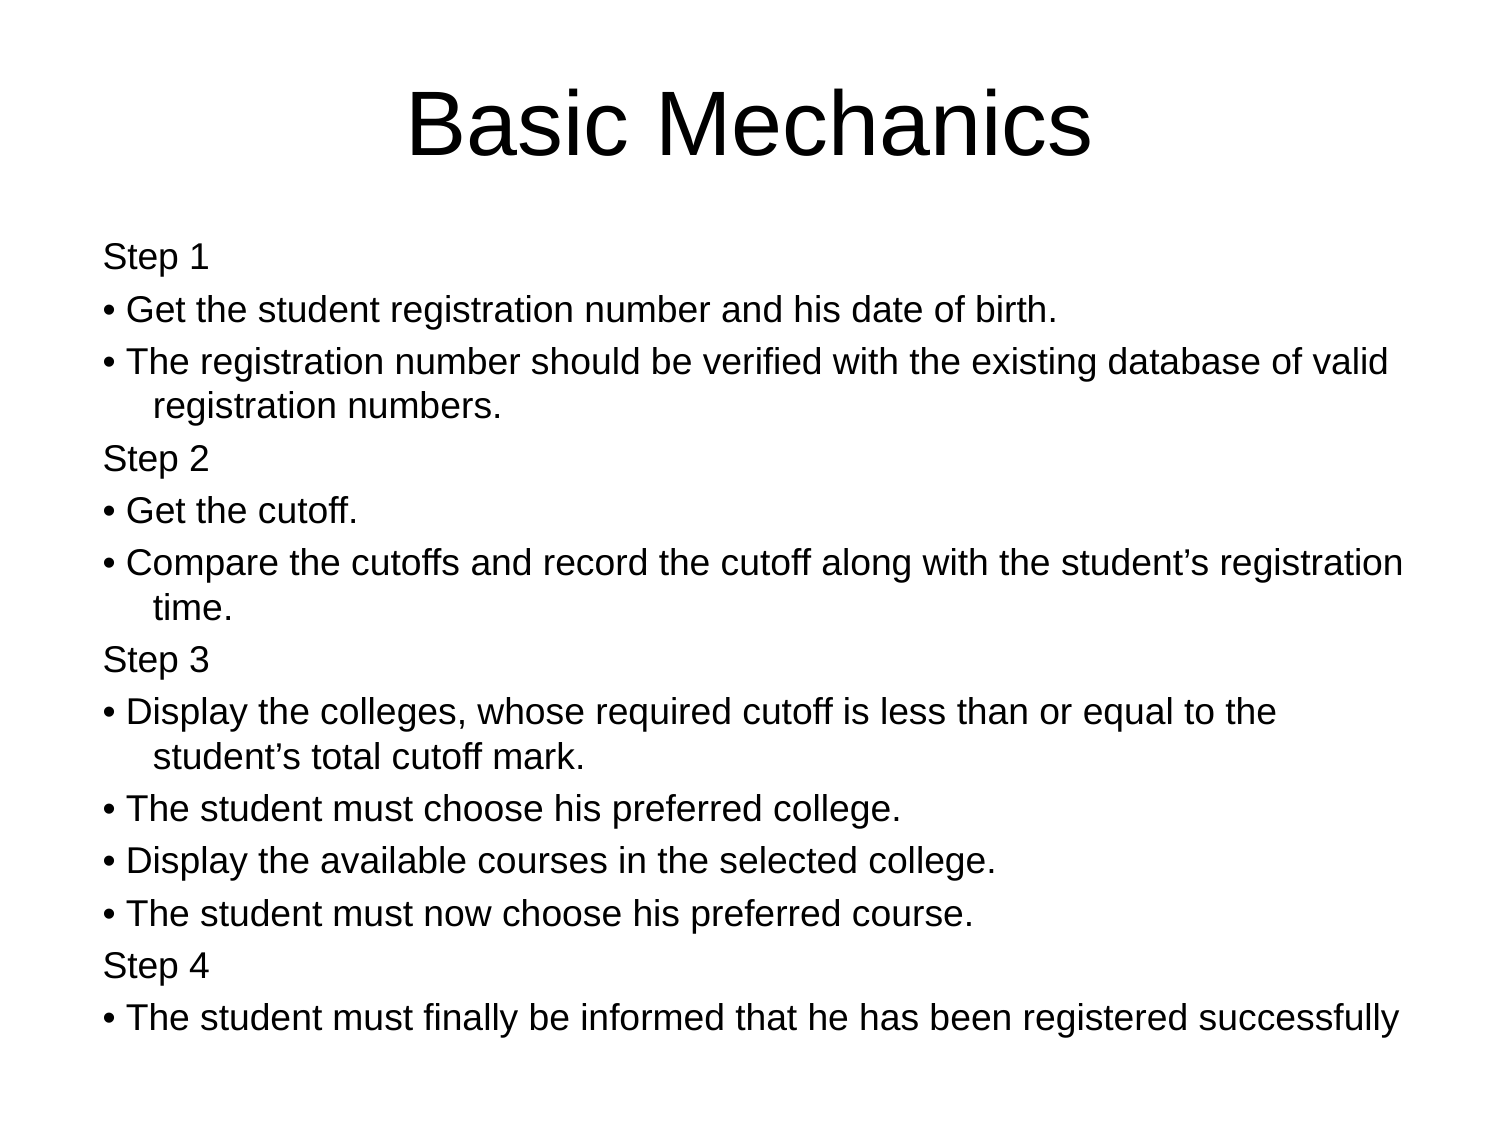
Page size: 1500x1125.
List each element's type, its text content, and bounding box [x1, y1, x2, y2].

list Step 1 • Get the student registration number and his date of birth. • The registration number should be verified with the existing database of valid registration numbers. Step 2 • Get the cutoff. • Compare the cutoffs and record the cutoff along with the student’s registration time. Step 3 • Display the colleges, whose required cutoff is less than or equal to the student’s total cutoff mark. • The student must choose his preferred college. • Display the available courses in the selected college. • The student must now choose his preferred course. Step 4 • The student must finally be informed that he has been registered successfully [87, 224, 1425, 1075]
title Basic Mechanics [112, 24, 1388, 213]
